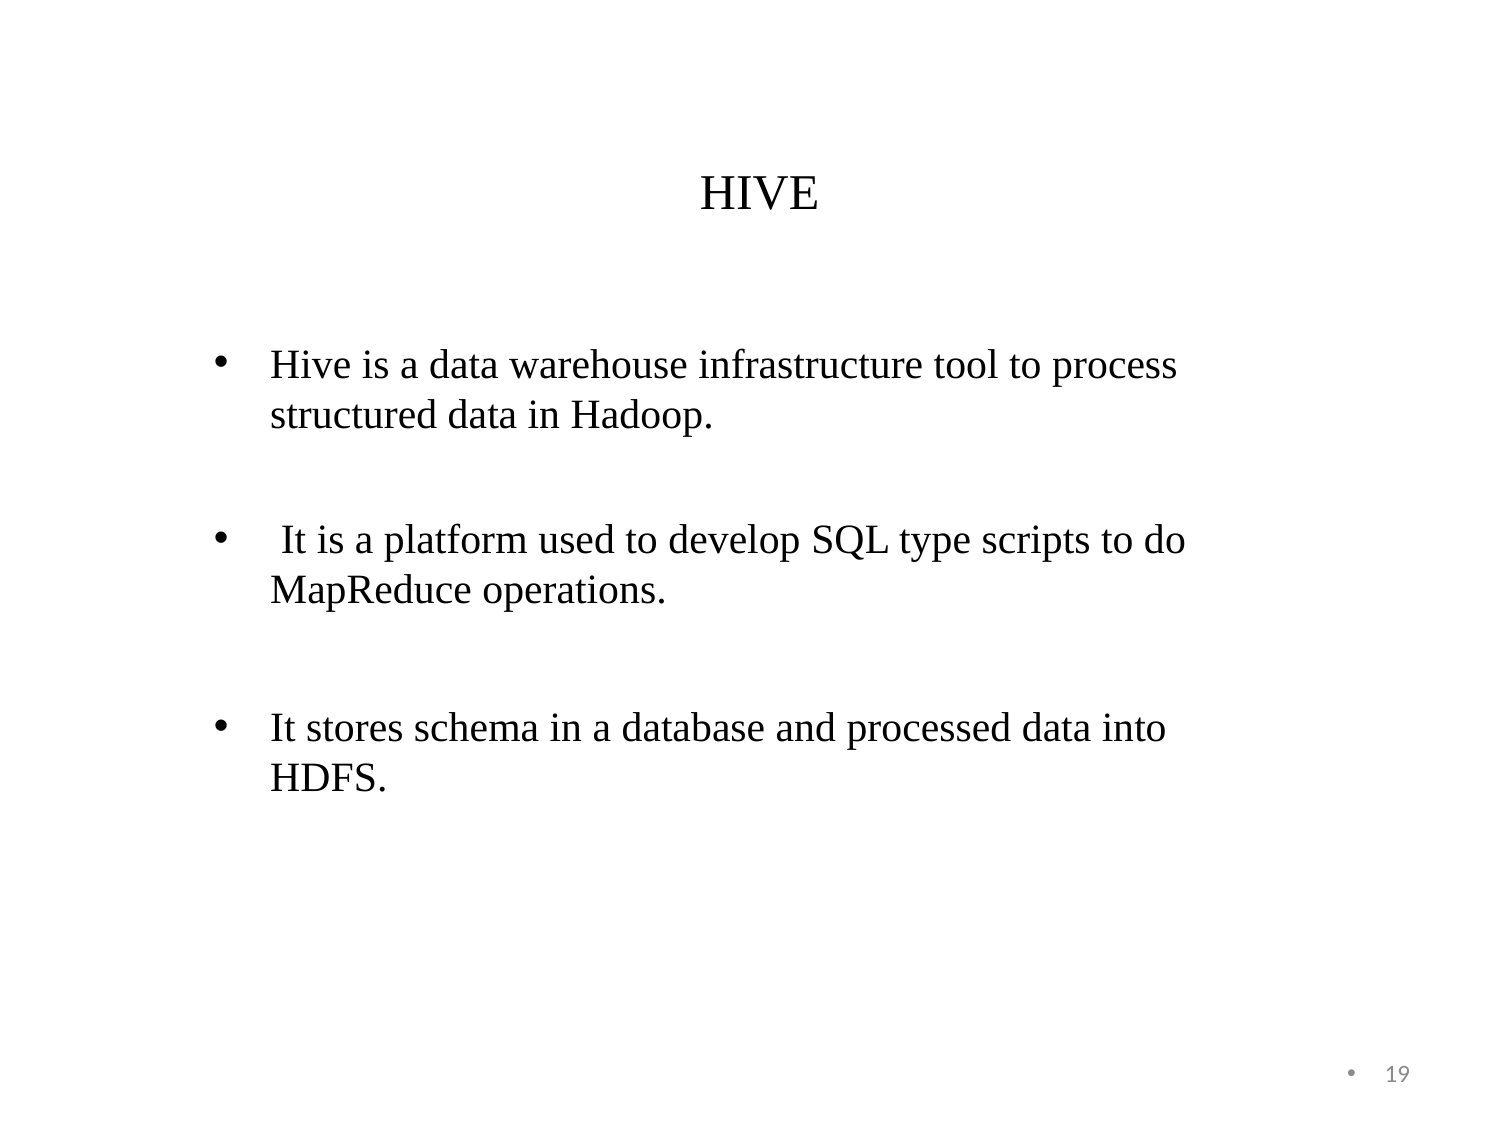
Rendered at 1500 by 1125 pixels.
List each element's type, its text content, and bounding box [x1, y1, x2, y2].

text_box It stores schema in a database and processed data into HDFS. [199, 692, 1196, 808]
slide_number 19 [1074, 1042, 1425, 1103]
text_box It is a platform used to develop SQL type scripts to do MapReduce operations. [199, 504, 1289, 620]
text_box Hive is a data warehouse infrastructure tool to process structured data in Hadoop. [199, 329, 1325, 444]
text_box HIVE [410, 152, 926, 228]
